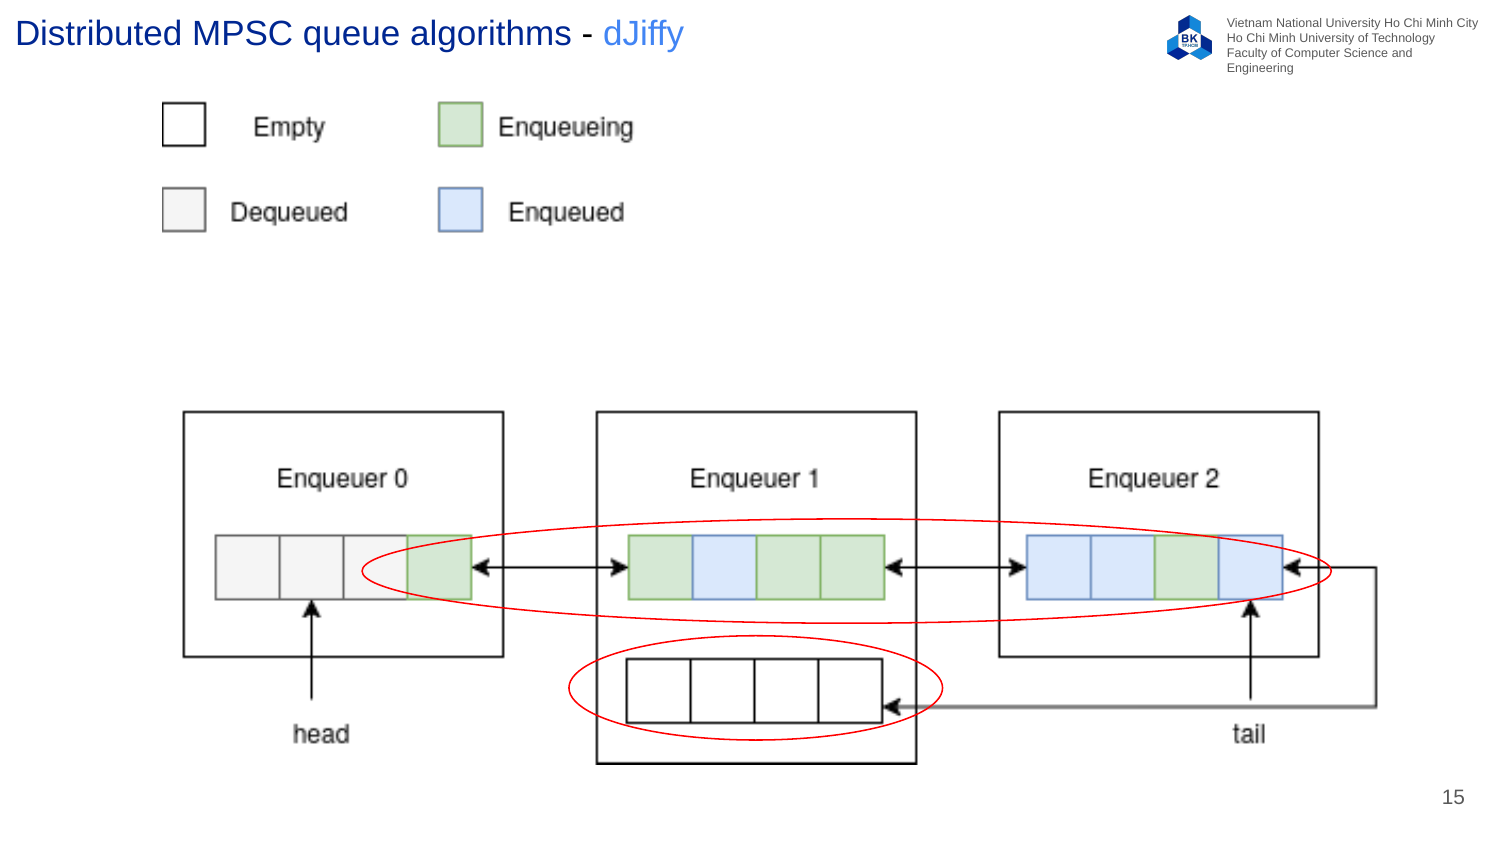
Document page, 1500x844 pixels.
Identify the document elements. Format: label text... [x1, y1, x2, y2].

slide_number ‹#› [1389, 764, 1480, 830]
title Distributed MPSC queue algorithms - dJiffy [0, 0, 1165, 68]
picture [162, 92, 1398, 766]
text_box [1167, 0, 1498, 76]
